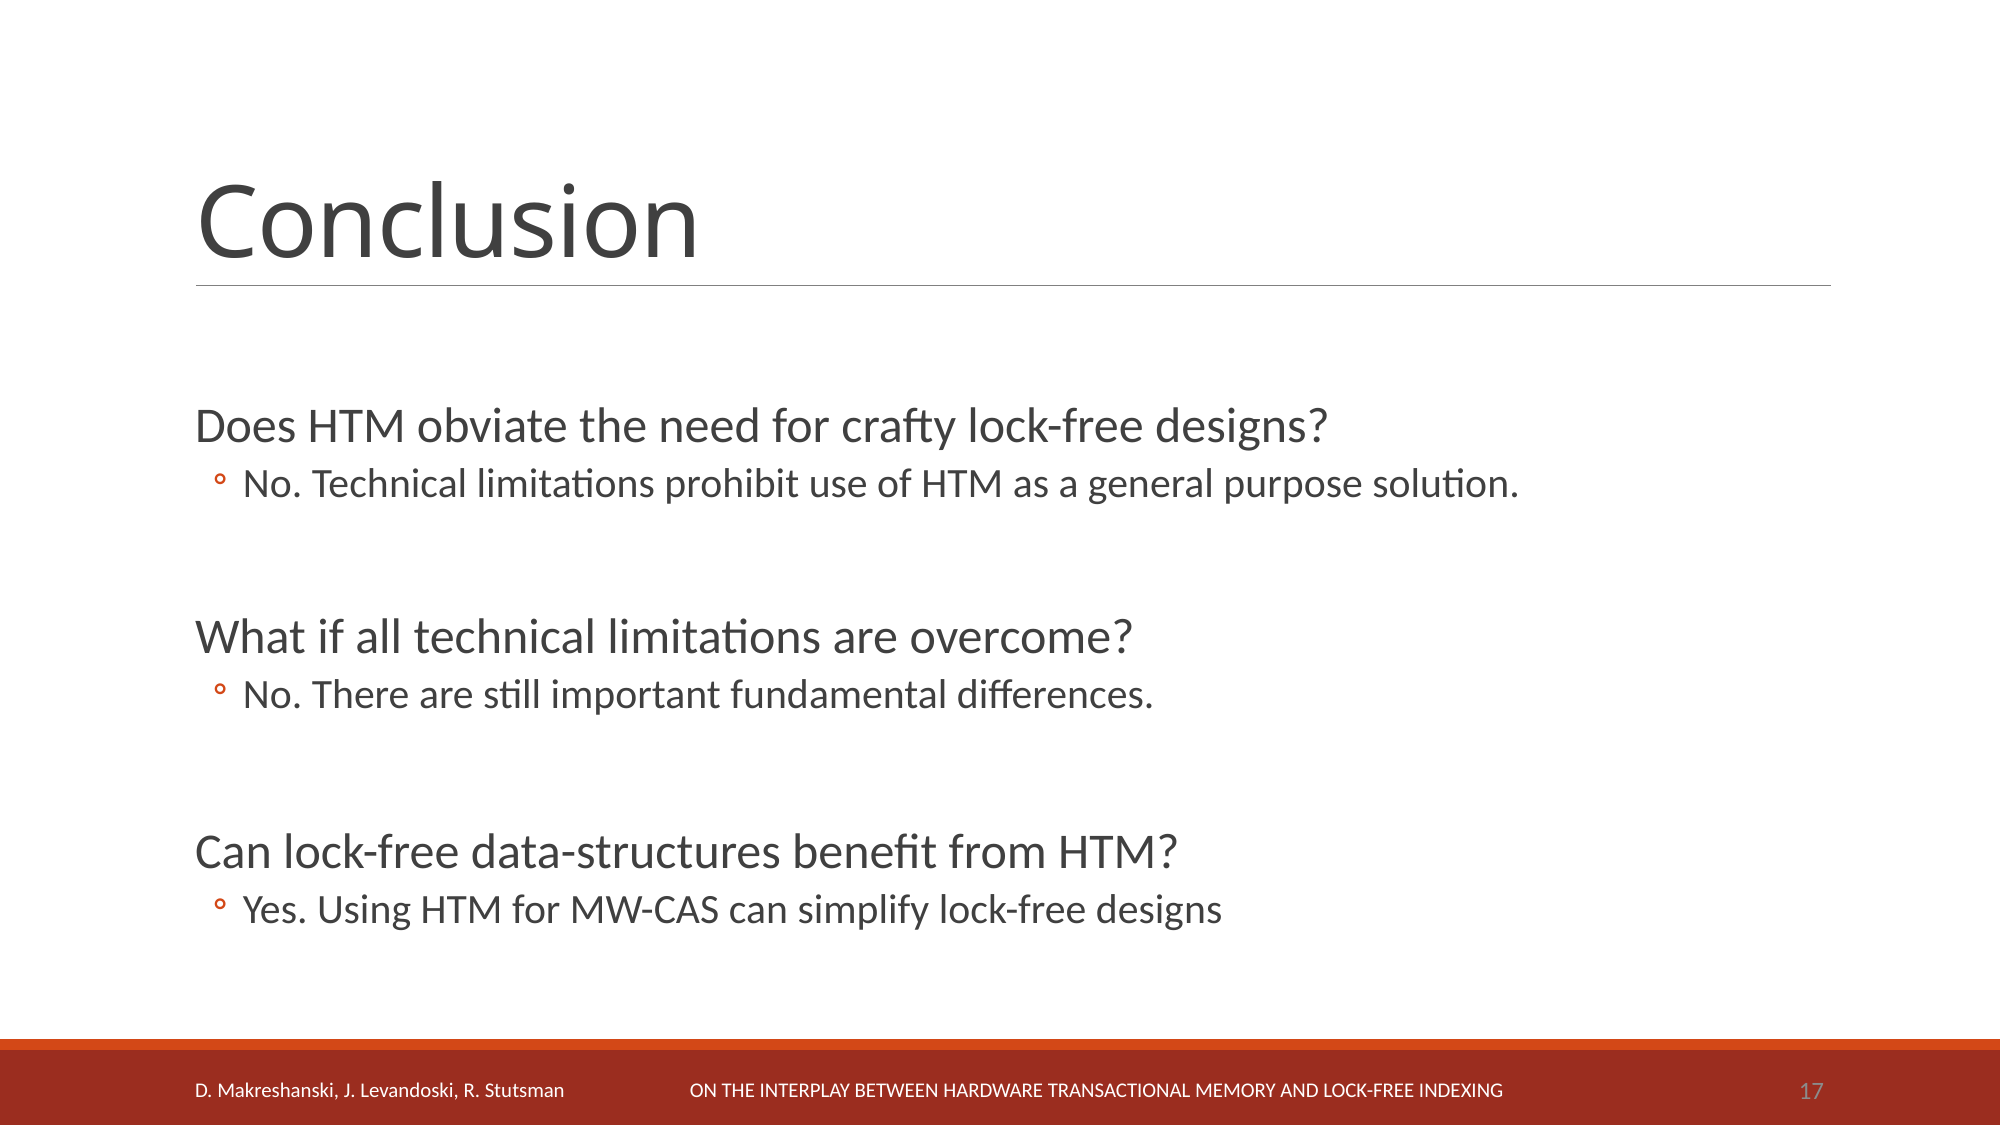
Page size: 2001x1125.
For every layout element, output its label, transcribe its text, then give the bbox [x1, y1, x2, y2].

slide_number 17 [1624, 1059, 1840, 1120]
title Conclusion [180, 47, 1830, 285]
list Does HTM obviate the need for crafty lock-free designs? No. Technical limitations prohibit use of HTM as a general purpose solution. What if all technical limitations are overcome? No. There are still important fundamental differences. Can lock-free data-structures benefit from HTM? Yes. Using HTM for MW-CAS can simplify lock-free designs [180, 302, 1830, 963]
